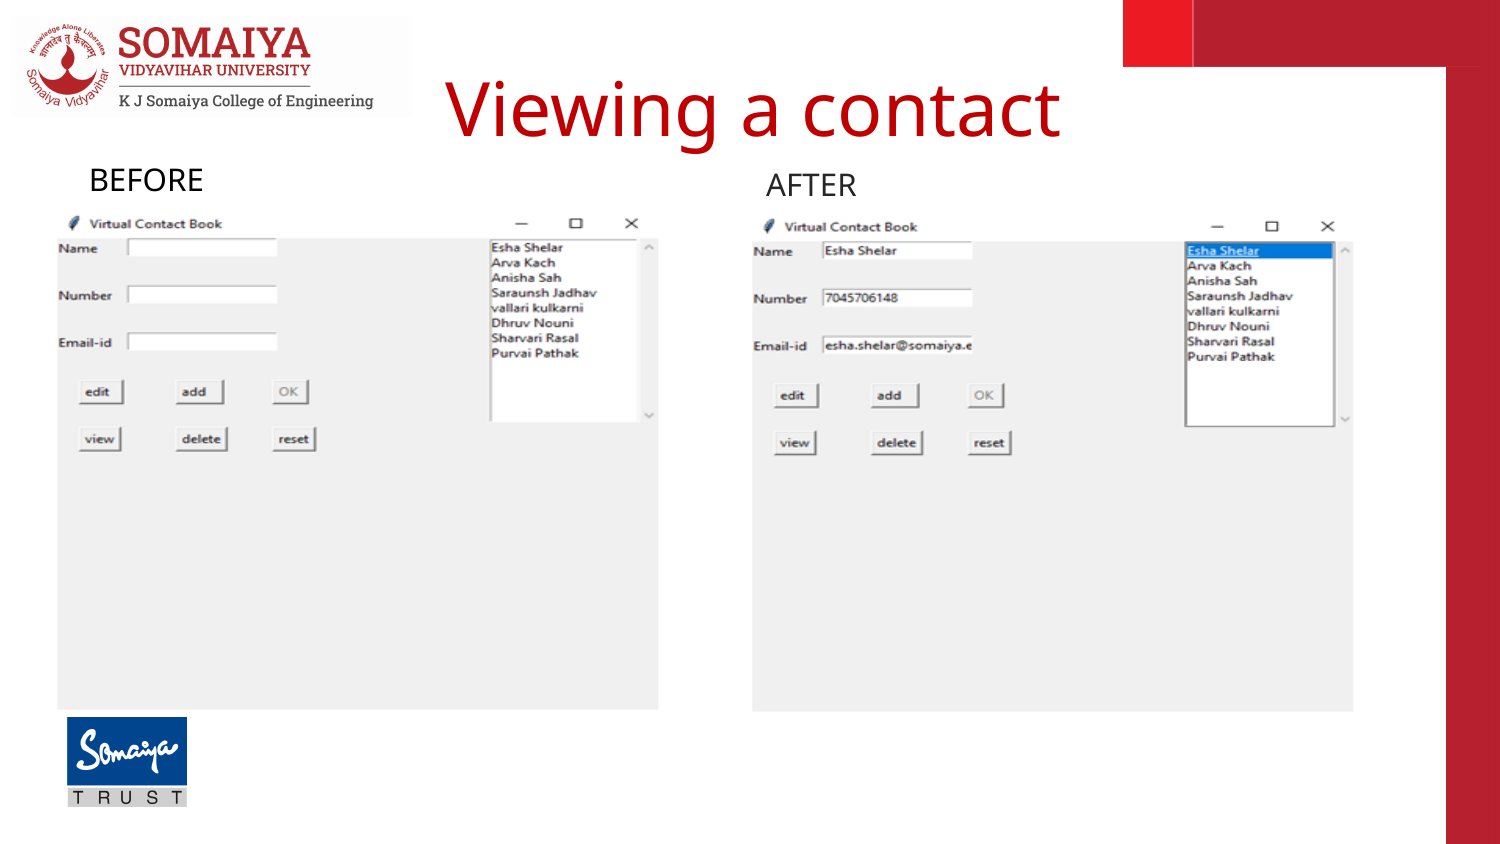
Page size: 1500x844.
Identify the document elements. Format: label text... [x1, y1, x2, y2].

picture [750, 212, 1355, 714]
picture [1123, 0, 1500, 844]
text_box Viewing a contact [383, 46, 1124, 202]
text_box AFTER [751, 144, 1244, 211]
picture [55, 210, 660, 711]
picture [11, 16, 412, 117]
text_box BEFORE [73, 144, 350, 208]
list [67, 718, 188, 807]
